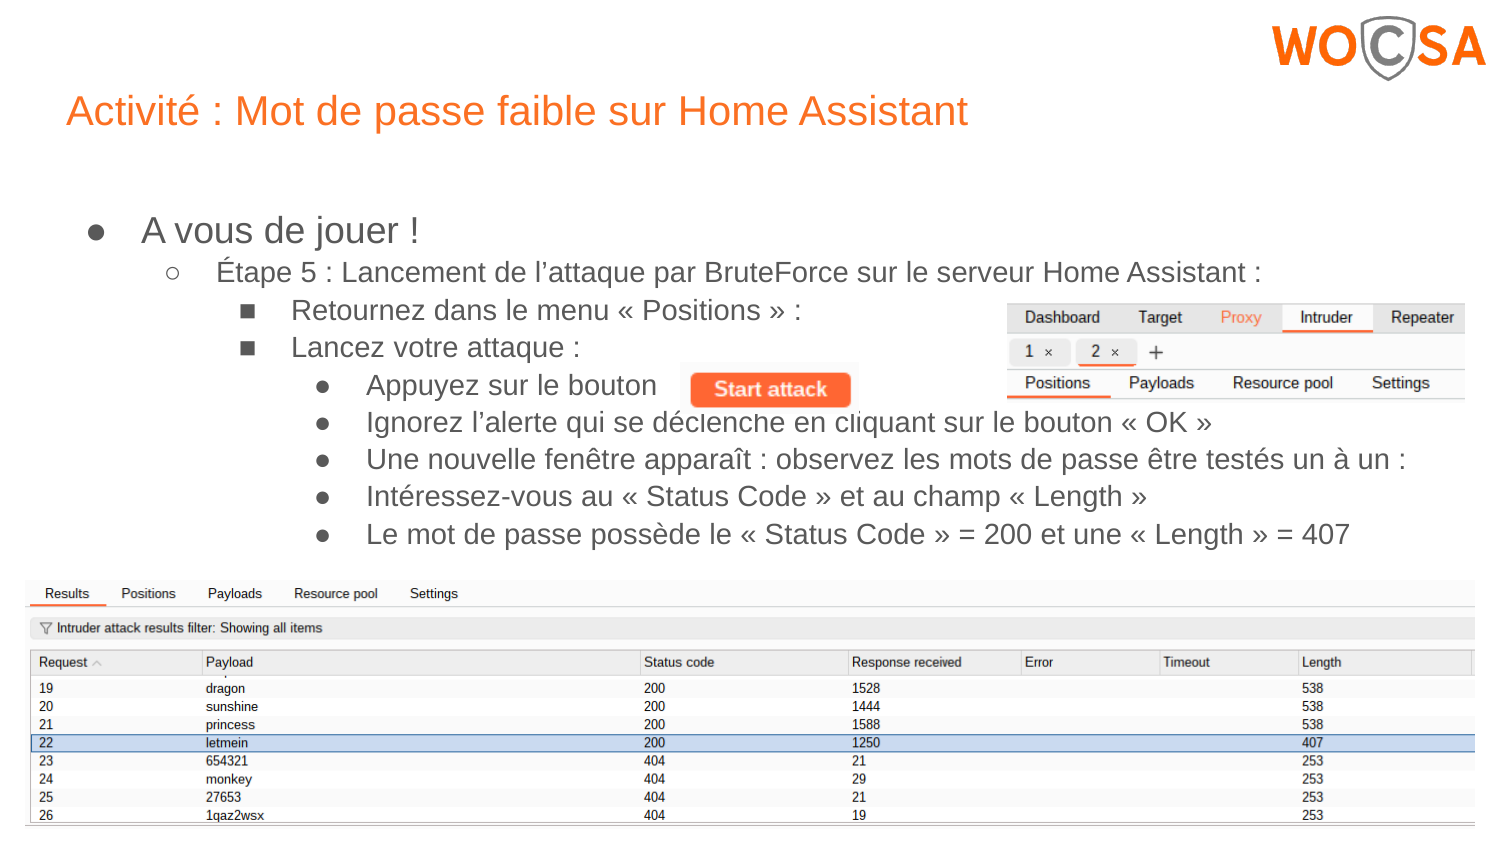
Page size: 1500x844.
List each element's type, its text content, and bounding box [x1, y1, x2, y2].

picture [680, 361, 859, 414]
title Activité : Mot de passe faible sur Home Assistant [51, 72, 1449, 167]
picture [1007, 300, 1465, 403]
picture [1266, 9, 1491, 86]
list A vous de jouer ! Étape 5 : Lancement de l’attaque par BruteForce sur le serveur Home Assistant : Retournez dans le menu « Positions » : Lancez votre attaque : Appuyez sur le bouton Ignorez l’alerte qui se déclenche en cliquant sur le bouton « OK » Une nouvelle fenêtre apparaît : observez les mots de passe être testés un à un : Intéressez-vous au « Status Code » et au champ « Length » Le mot de passe possède le « Status Code » = 200 et une « Length » = 407 [51, 189, 1449, 578]
picture [25, 580, 1475, 829]
